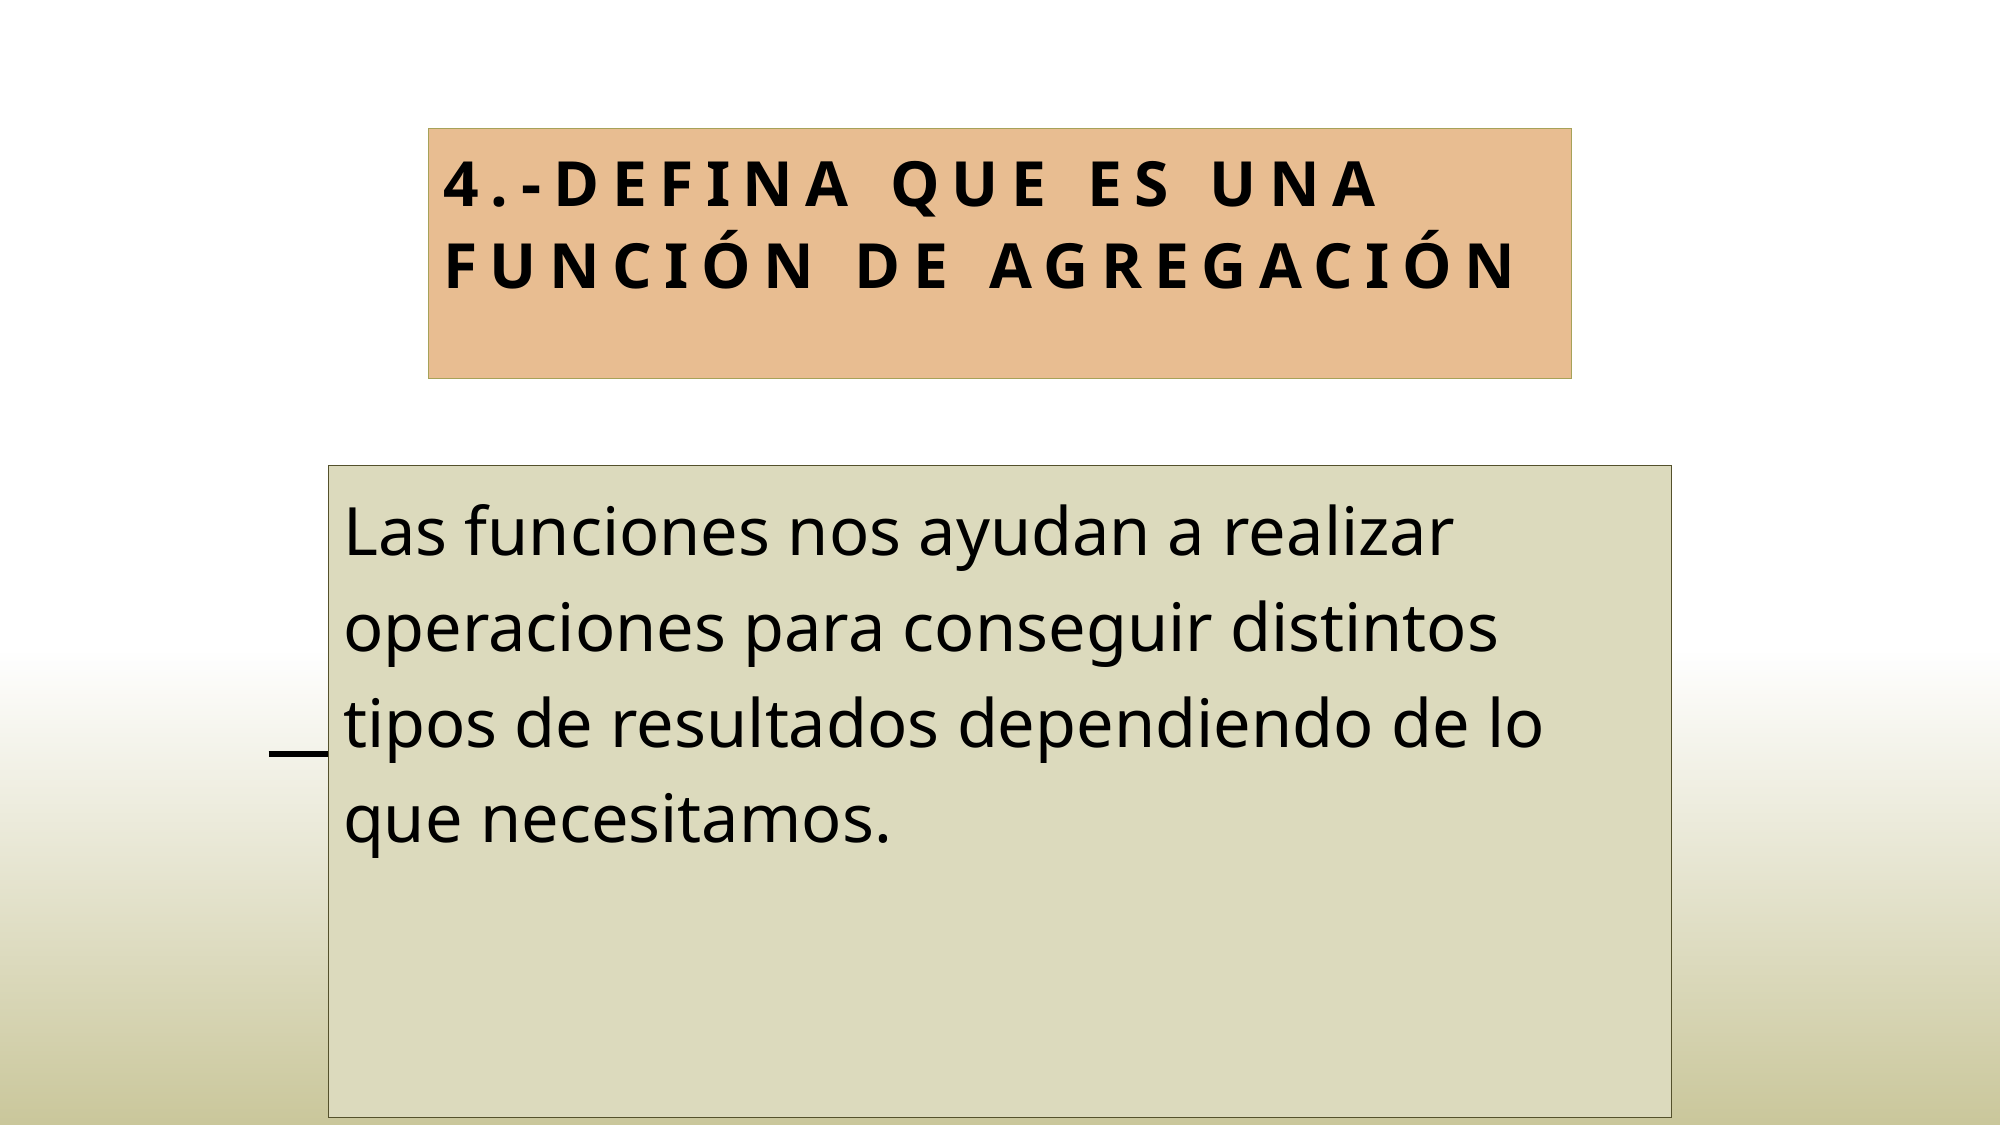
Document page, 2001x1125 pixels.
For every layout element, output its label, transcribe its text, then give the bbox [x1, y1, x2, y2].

list Las funciones nos ayudan a realizar operaciones para conseguir distintos tipos de resultados dependiendo de lo que necesitamos. [328, 465, 1672, 1118]
title 4.-Defina que es una función de Agregación [428, 128, 1572, 379]
